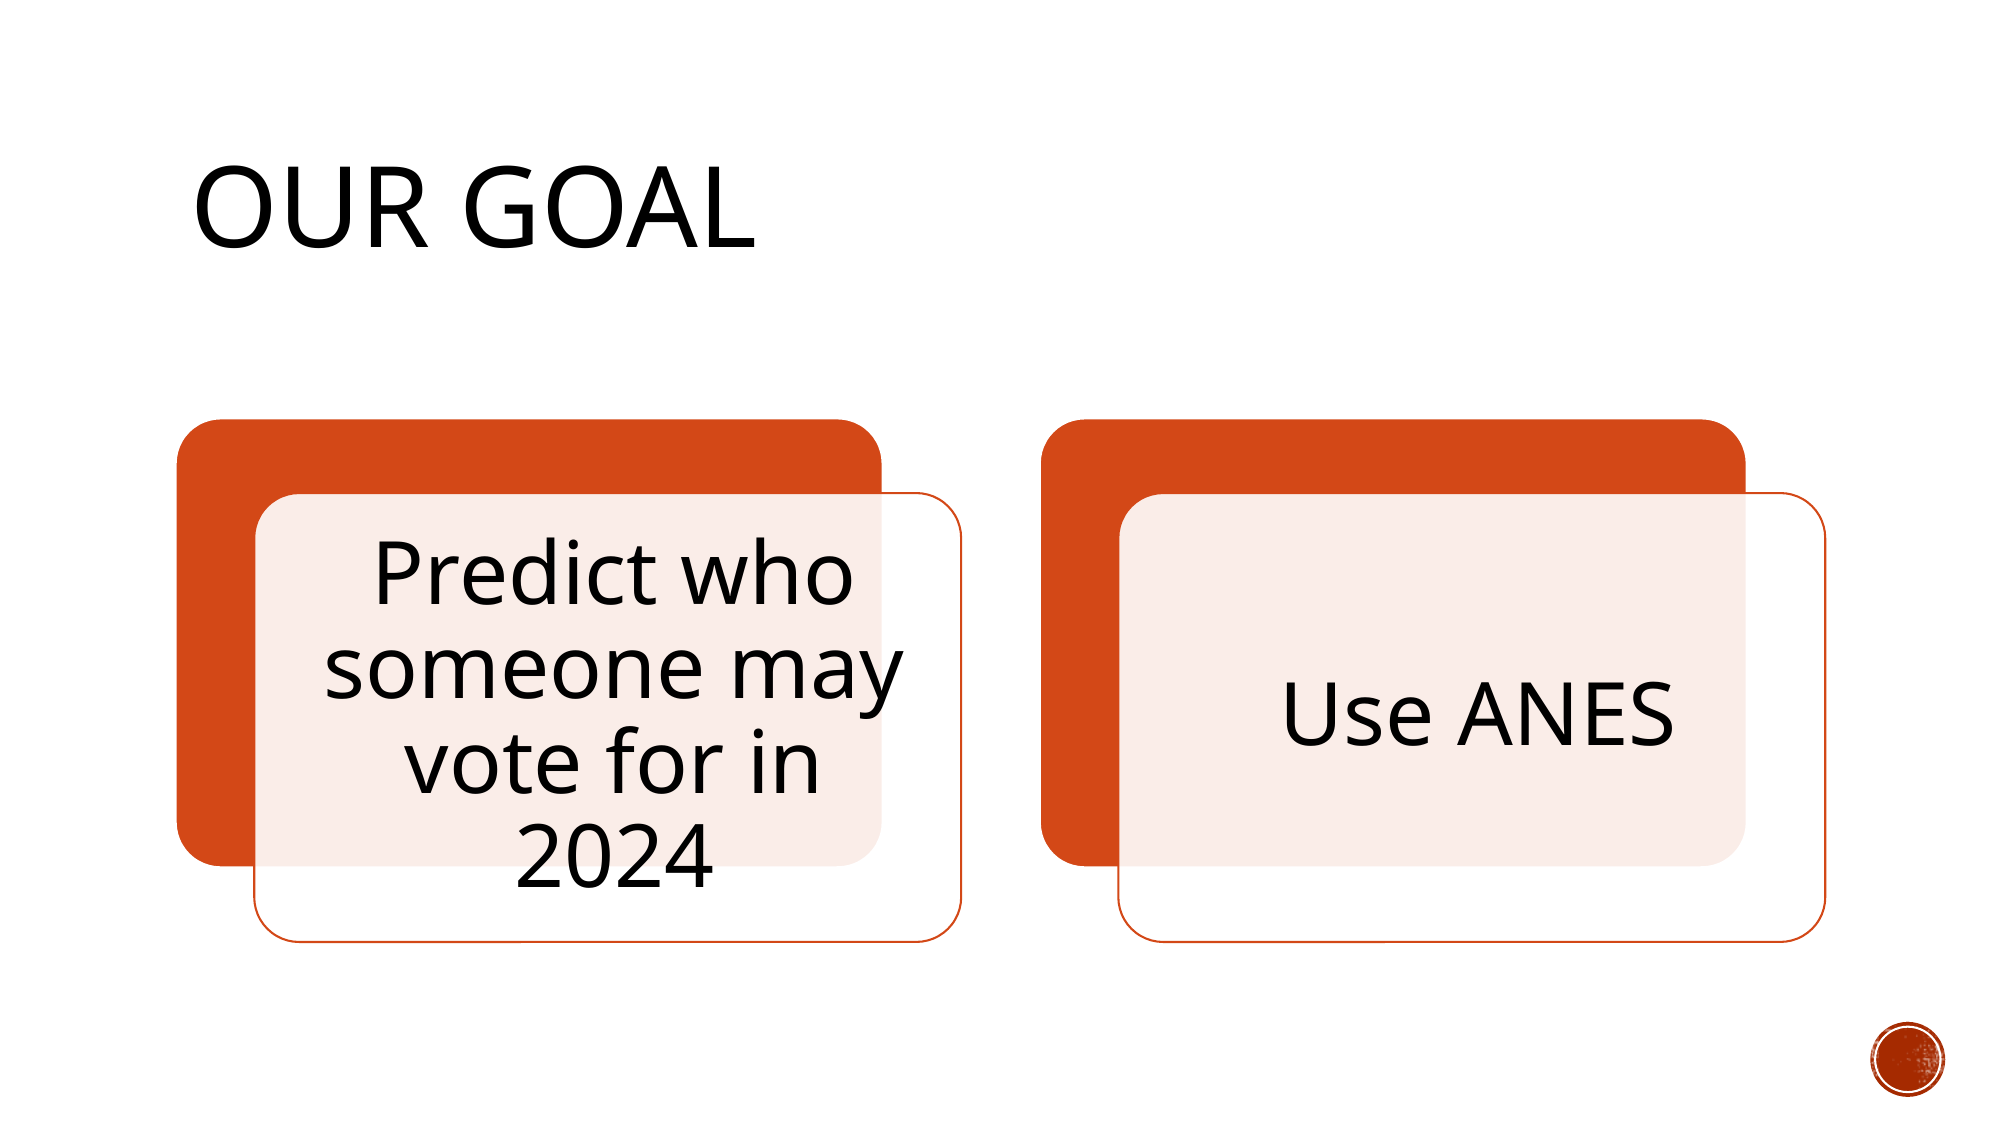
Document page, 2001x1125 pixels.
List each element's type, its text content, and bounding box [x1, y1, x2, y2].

title Our Goal [175, 79, 1826, 344]
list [179, 349, 1824, 1011]
